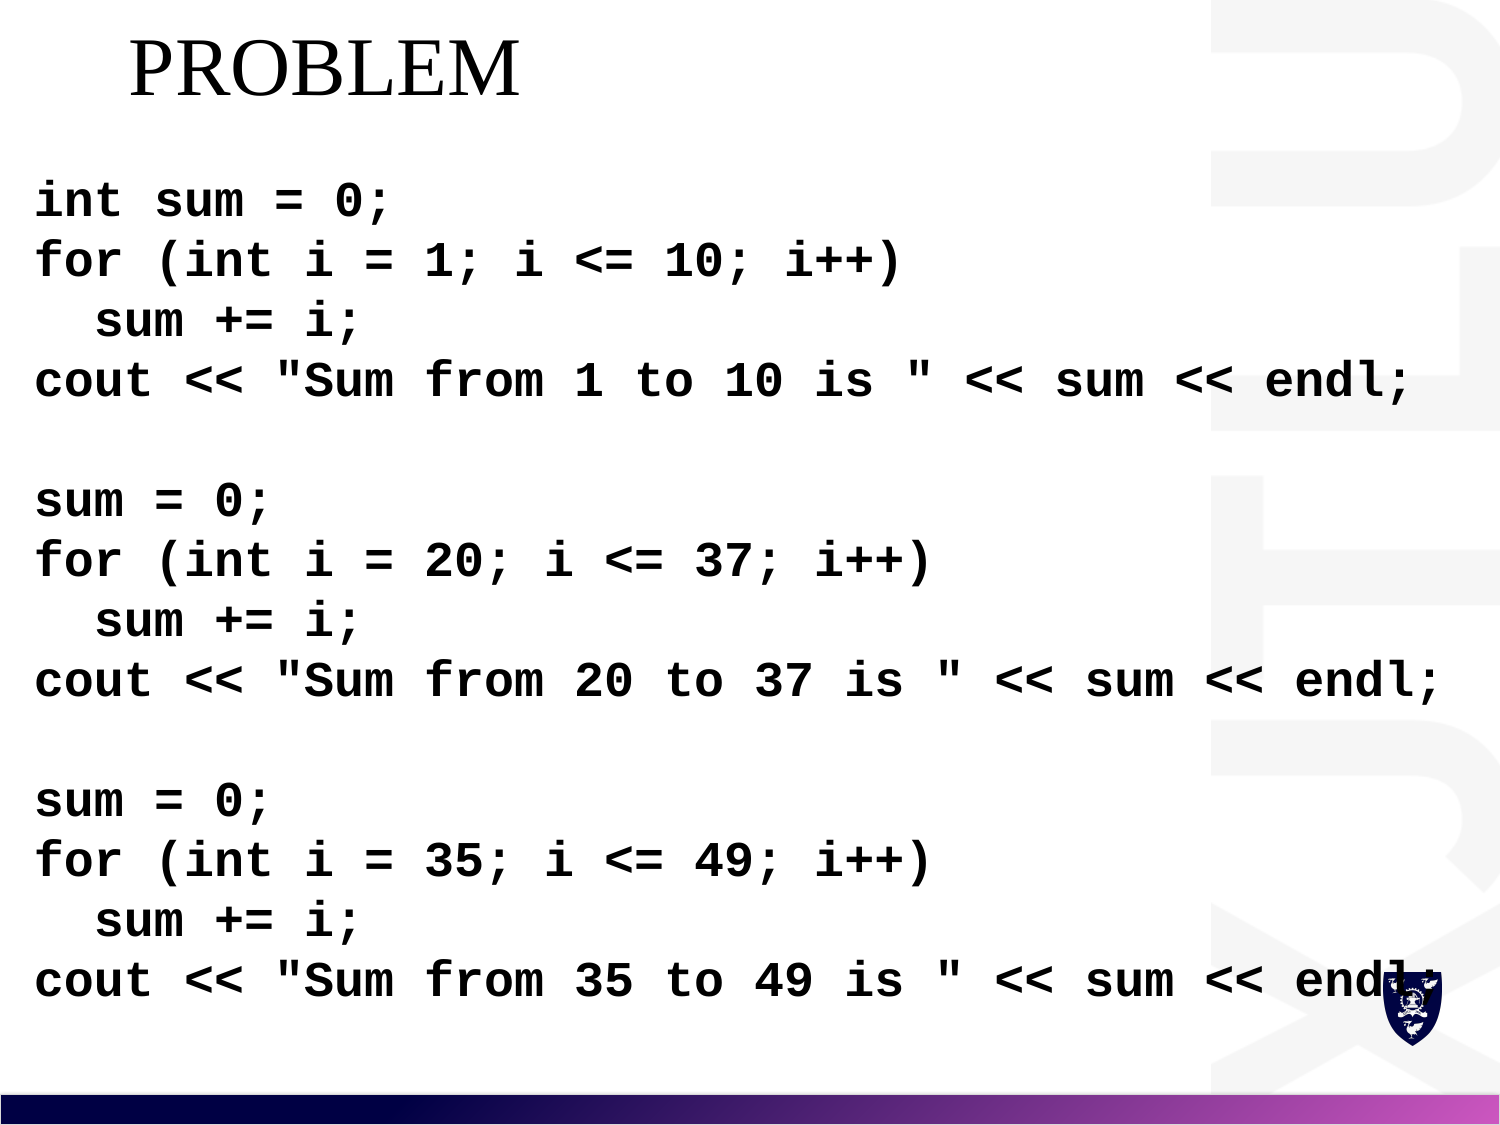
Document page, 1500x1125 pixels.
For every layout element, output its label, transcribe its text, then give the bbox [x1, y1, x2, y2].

slide_number [1074, 1042, 1425, 1103]
text_box int sum = 0; for (int i = 1; i <= 10; i++) sum += i; cout << "Sum from 1 to 10 is " << sum << endl; sum = 0; for (int i = 20; i <= 37; i++) sum += i; cout << "Sum from 20 to 37 is " << sum << endl; sum = 0; for (int i = 35; i <= 49; i++) sum += i; cout << "Sum from 35 to 49 is " << sum << endl; [19, 159, 1475, 1015]
picture [1383, 1015, 1442, 1046]
title Problem [113, 20, 1407, 103]
